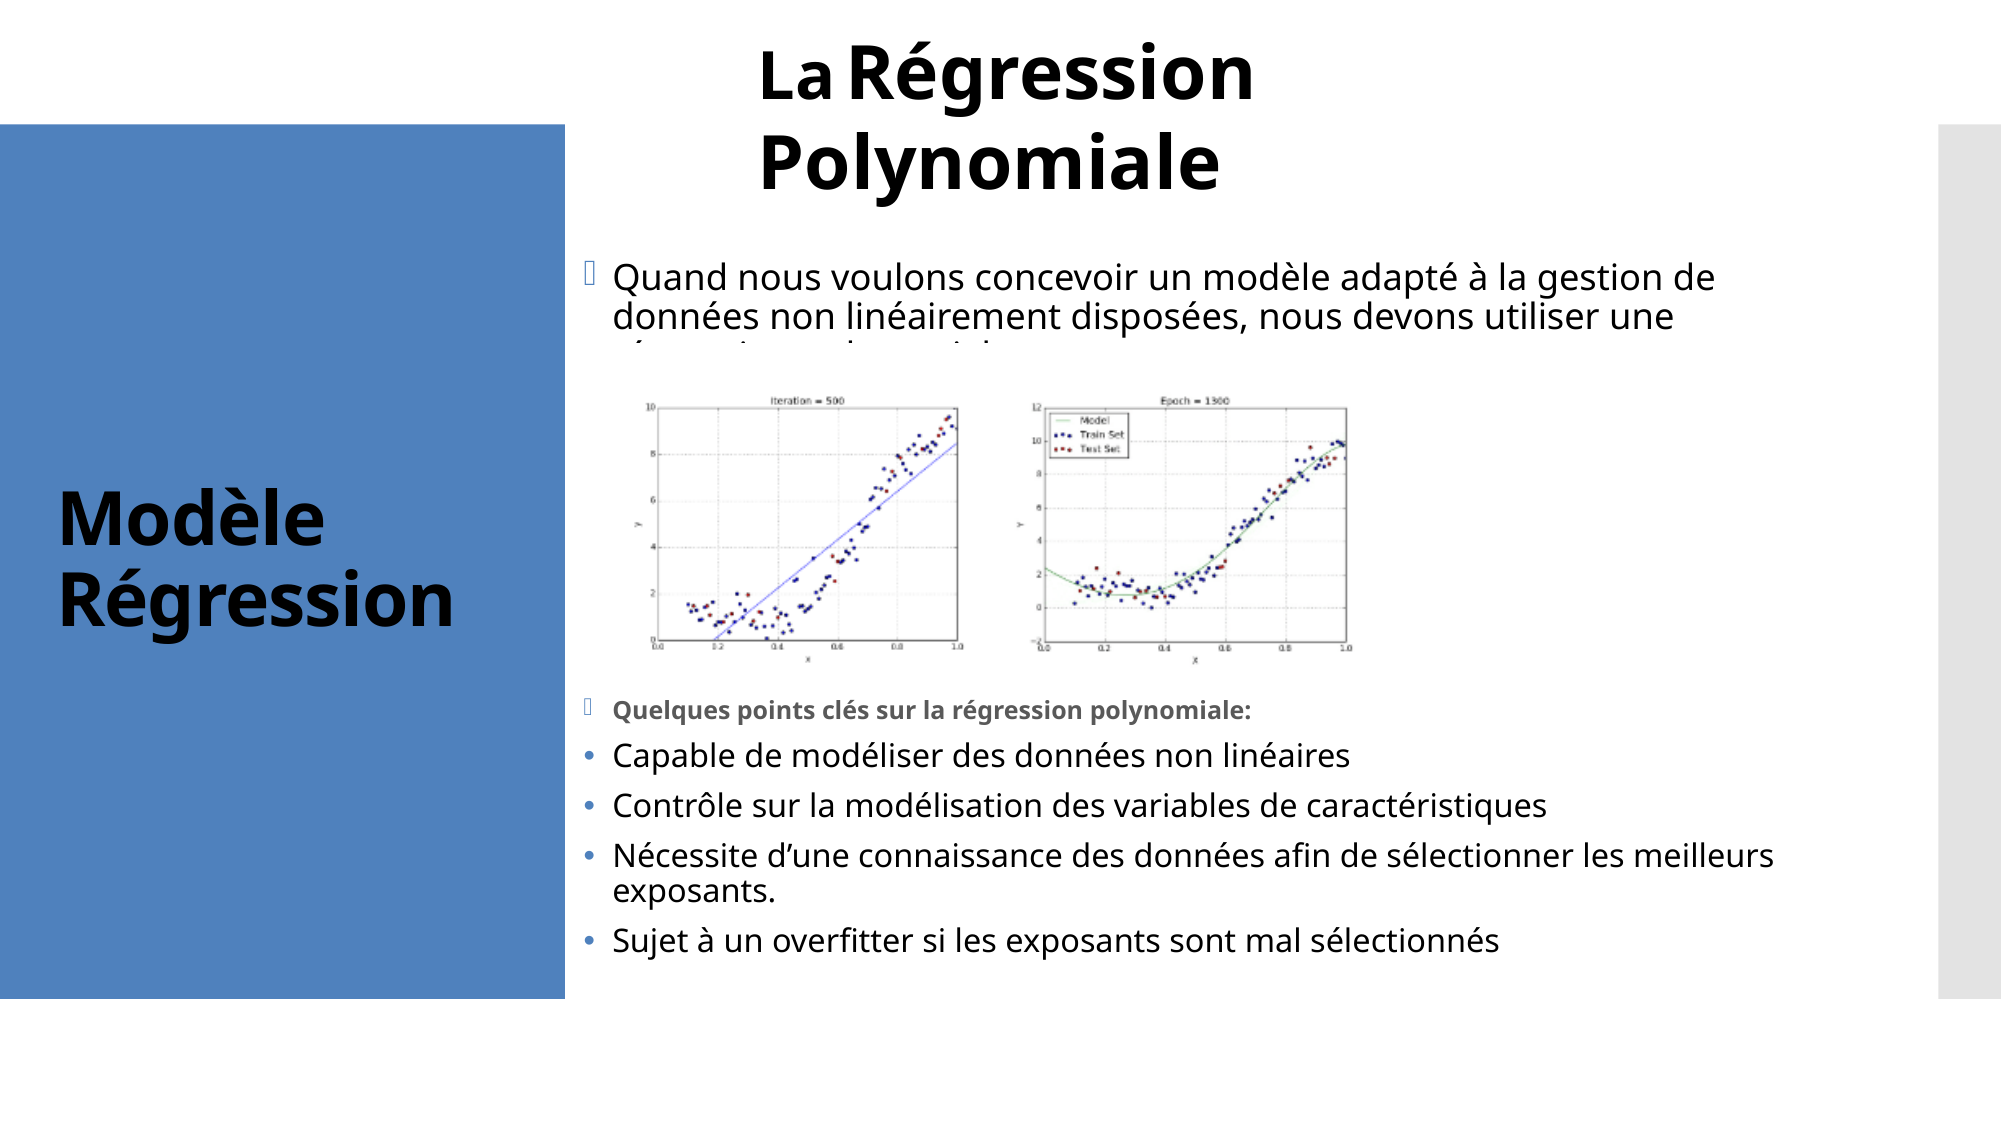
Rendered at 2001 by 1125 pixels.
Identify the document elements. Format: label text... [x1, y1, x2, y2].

list Quand nous voulons concevoir un modèle adapté à la gestion de données non linéairement disposées, nous devons utiliser une régression polynomiale. Y = an·xn + an – 1·xn-1 + … + a1·xn-1 + a0·x0 Quelques points clés sur la régression polynomiale: Capable de modéliser des données non linéaires Contrôle sur la modélisation des variables de caractéristiques Nécessite d’une connaissance des données afin de sélectionner les meilleurs exposants. Sujet à un overfitter si les exposants sont mal sélectionnés [568, 122, 1835, 982]
picture [568, 343, 1520, 694]
title Modèle Régression [41, 184, 525, 940]
text_box La Régression Polynomiale [743, 16, 1579, 212]
